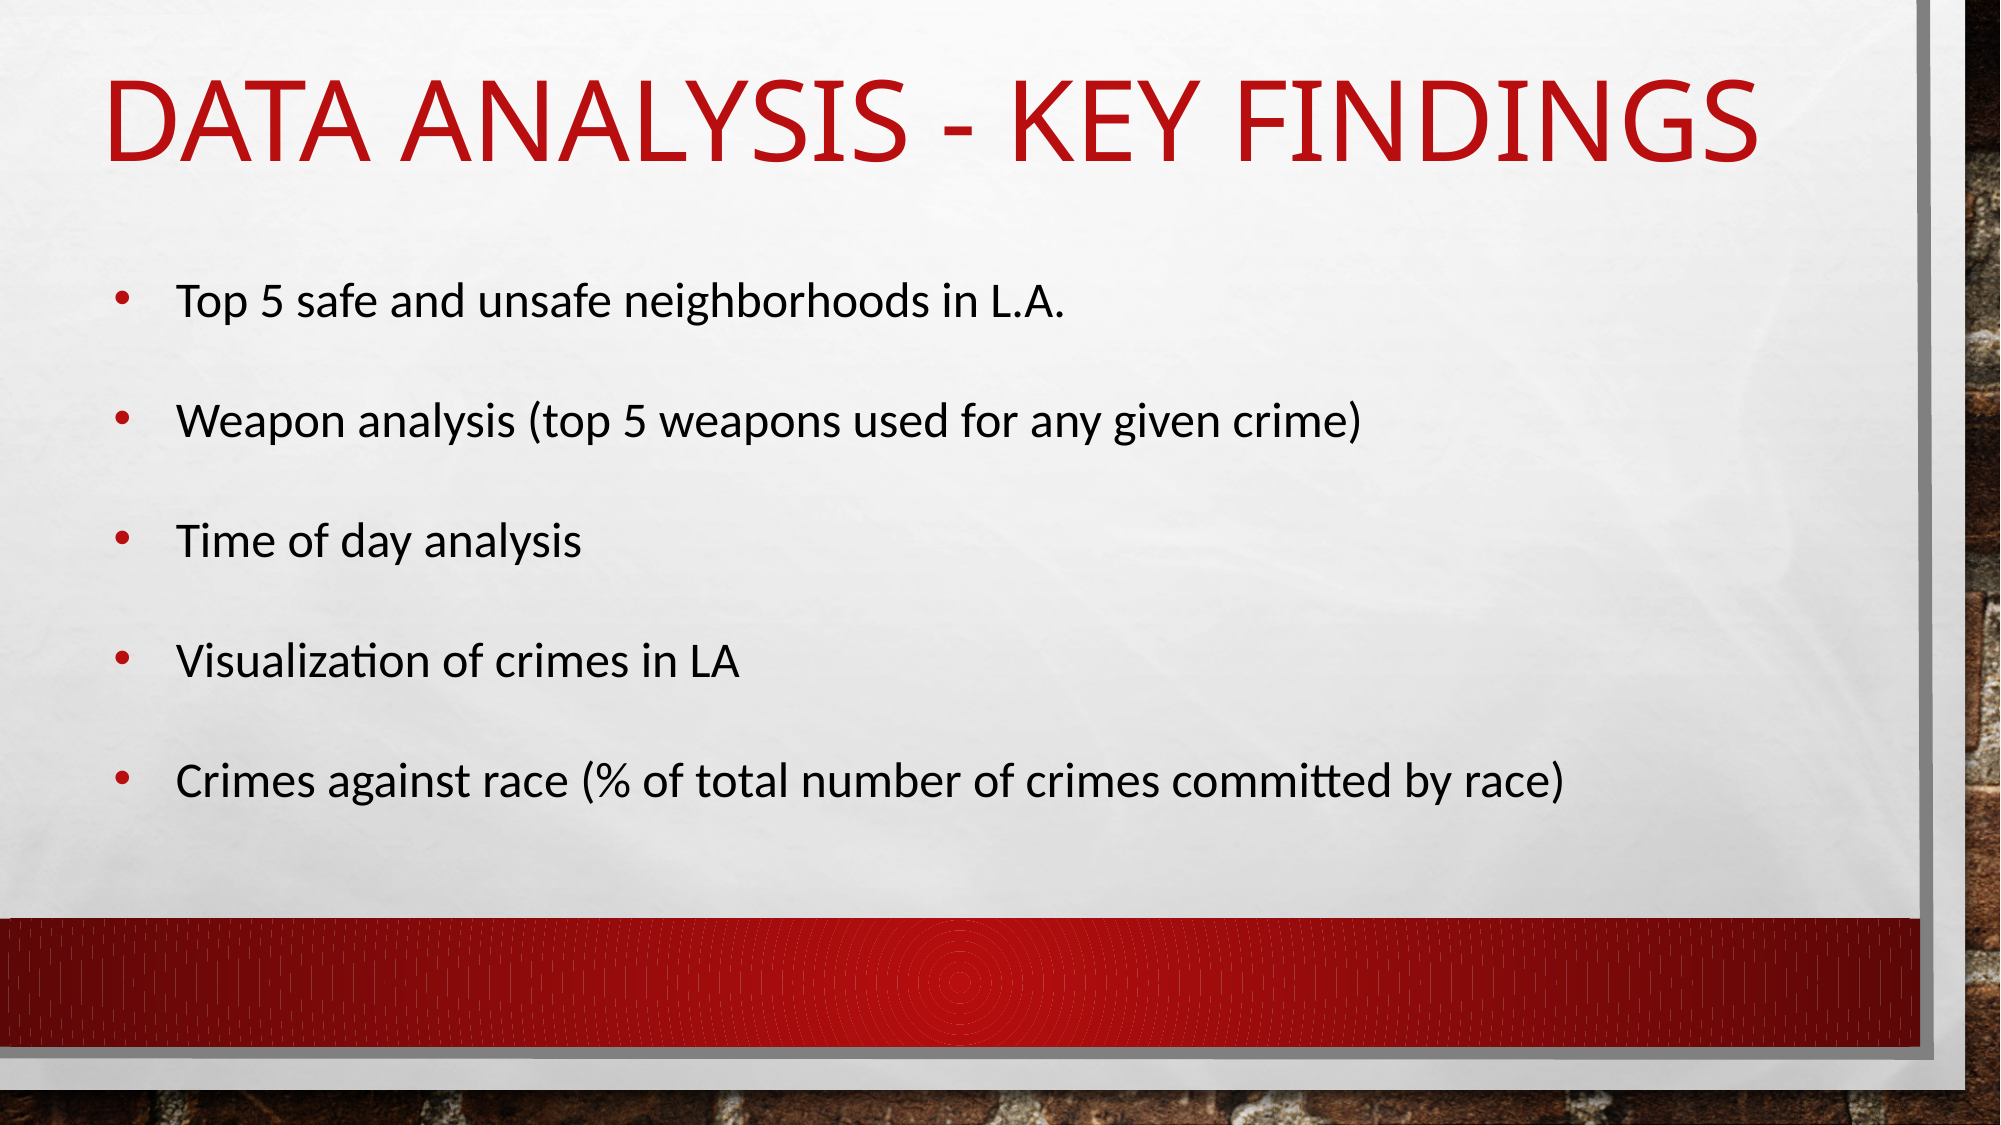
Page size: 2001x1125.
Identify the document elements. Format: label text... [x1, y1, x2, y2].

title Data Analysis - Key findings [85, 30, 1792, 220]
list Top 5 safe and unsafe neighborhoods in L.A. Weapon analysis (top 5 weapons used for any given crime) Time of day analysis Visualization of crimes in LA Crimes against race (% of total number of crimes committed by race) [85, 199, 1739, 854]
picture [0, 0, 2000, 1125]
